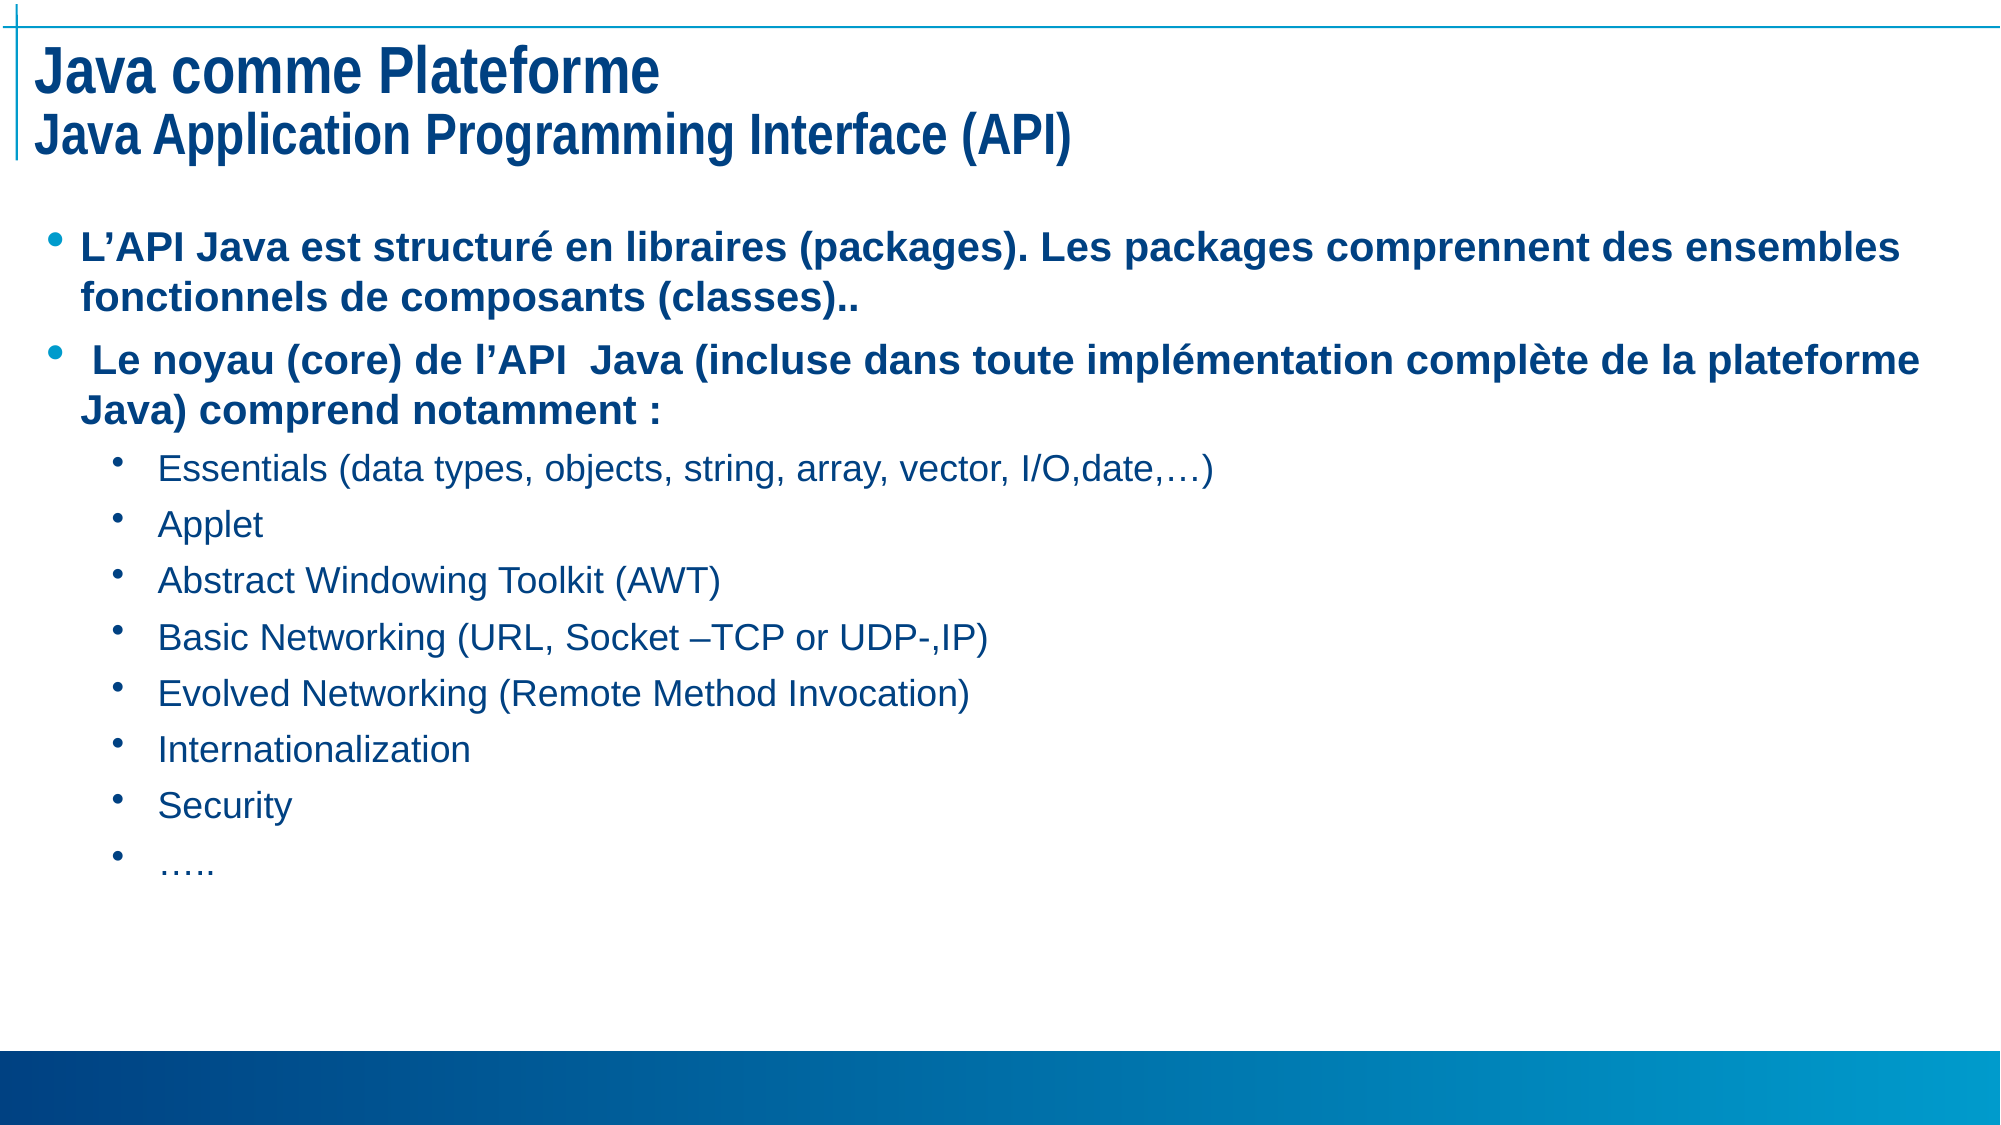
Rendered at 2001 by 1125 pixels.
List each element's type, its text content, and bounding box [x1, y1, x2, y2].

picture [933, 1051, 943, 1125]
list L’API Java est structuré en libraires (packages). Les packages comprennent des ensembles fonctionnels de composants (classes).. Le noyau (core) de l’API Java (incluse dans toute implémentation complète de la plateforme Java) comprend notamment : Essentials (data types, objects, string, array, vector, I/O,date,…) Applet Abstract Windowing Toolkit (AWT) Basic Networking (URL, Socket –TCP or UDP-,IP) Evolved Networking (Remote Method Invocation) Internationalization Security ….. [33, 212, 1967, 975]
title Java comme Plateforme Java Application Programming Interface (API) [19, 33, 1987, 185]
